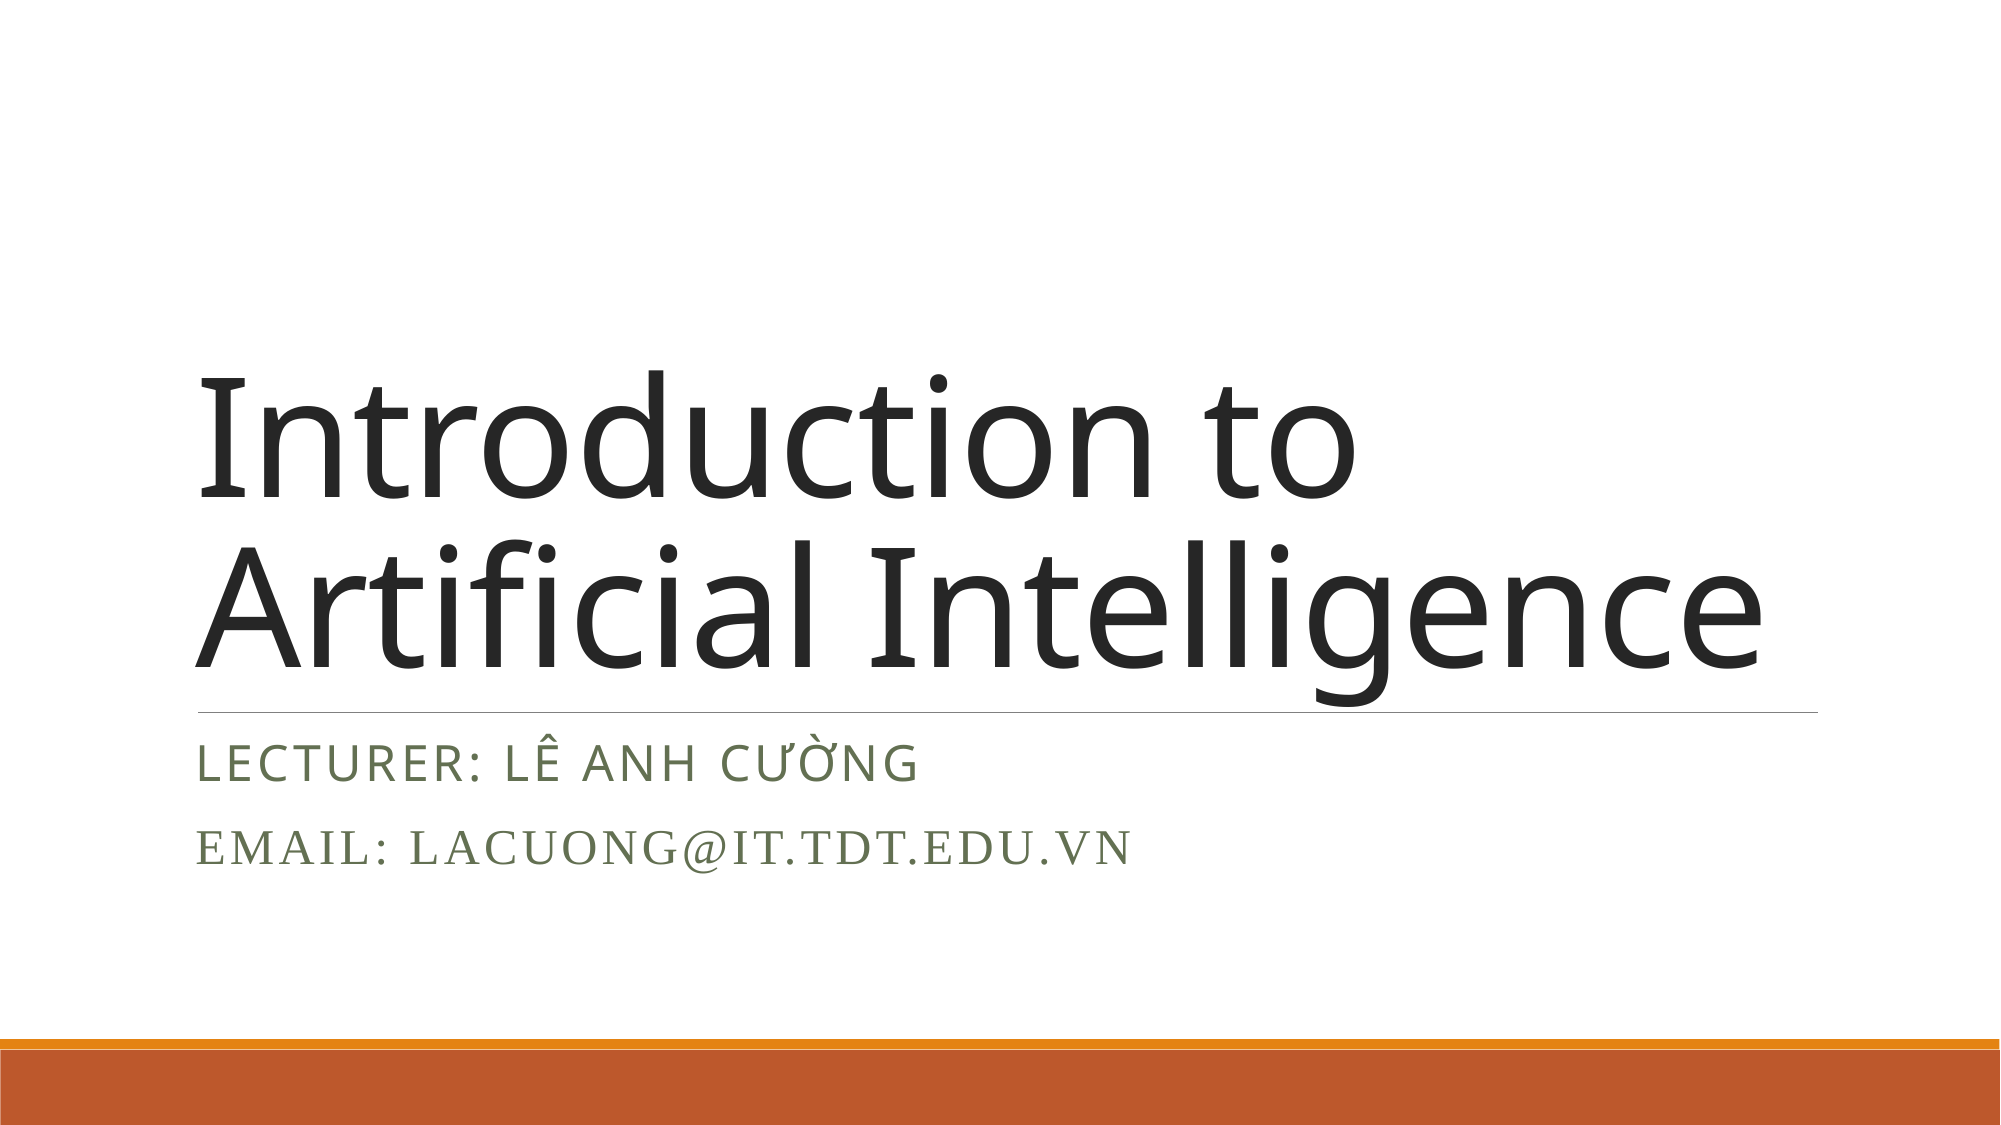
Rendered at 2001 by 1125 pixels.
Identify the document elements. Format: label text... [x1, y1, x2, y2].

title Introduction to Artificial Intelligence [180, 124, 1830, 710]
subtitle Lecturer: lê anh cường Email: lacuong@it.tdt.edu.vn [180, 730, 1831, 919]
